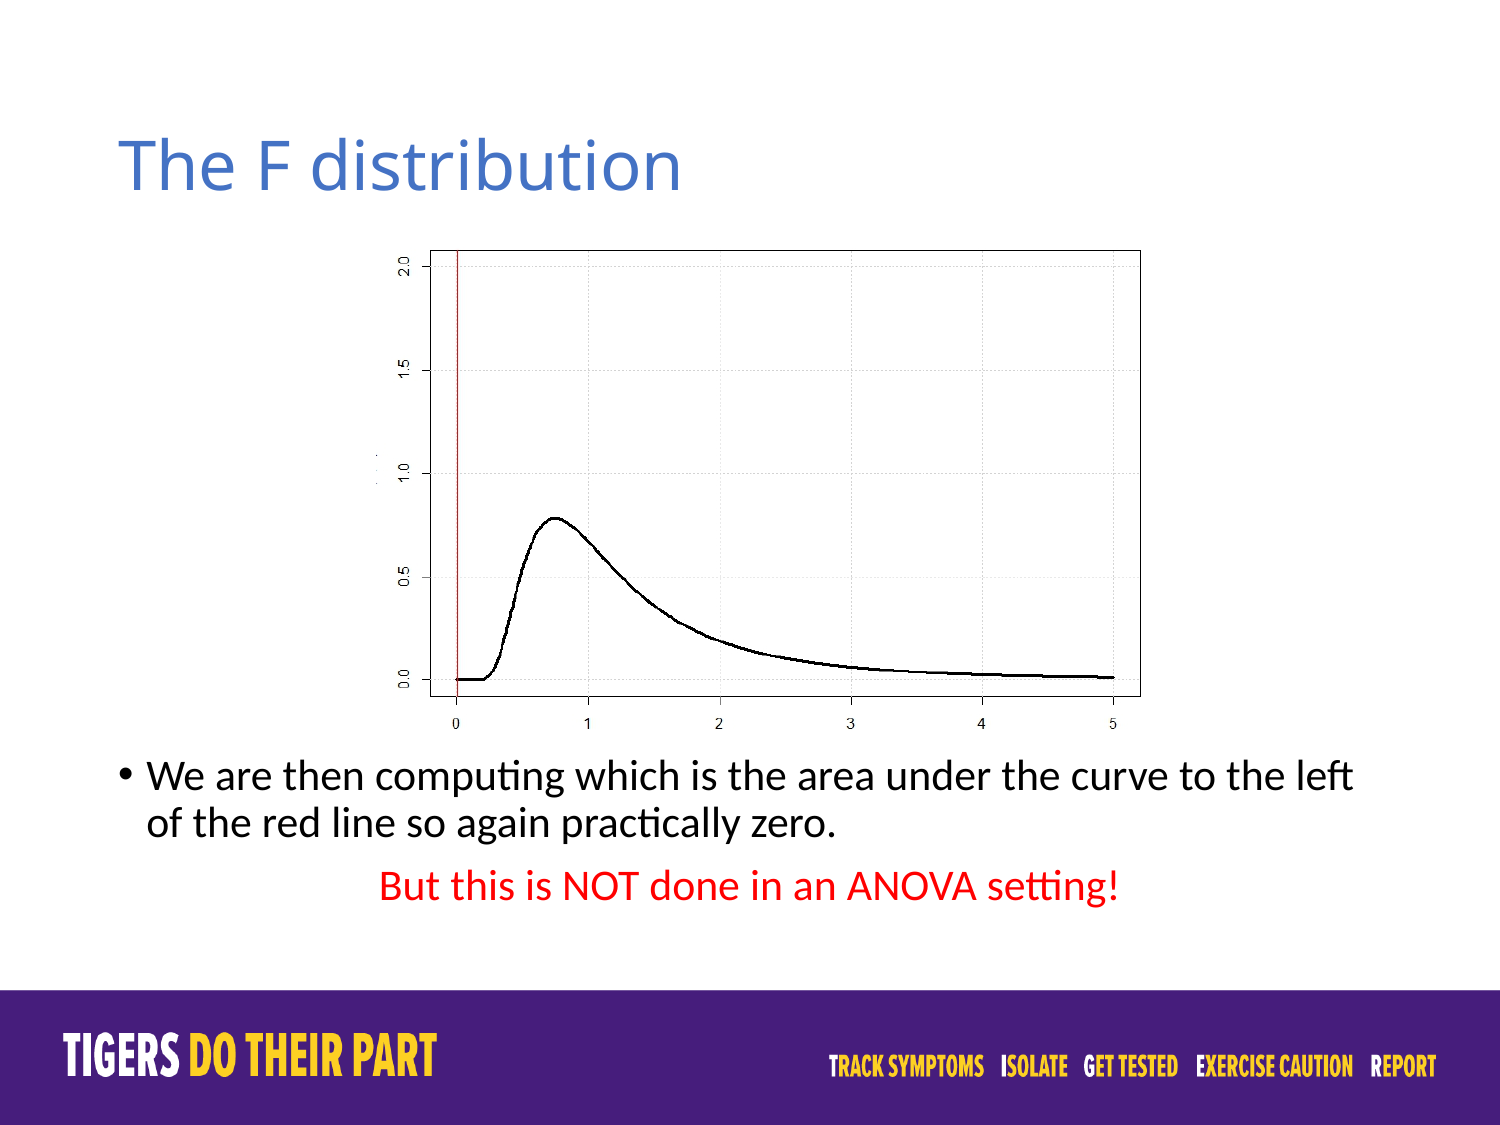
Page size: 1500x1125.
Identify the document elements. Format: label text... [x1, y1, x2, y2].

picture [0, 0, 1500, 1125]
title The F distribution [103, 59, 1397, 278]
